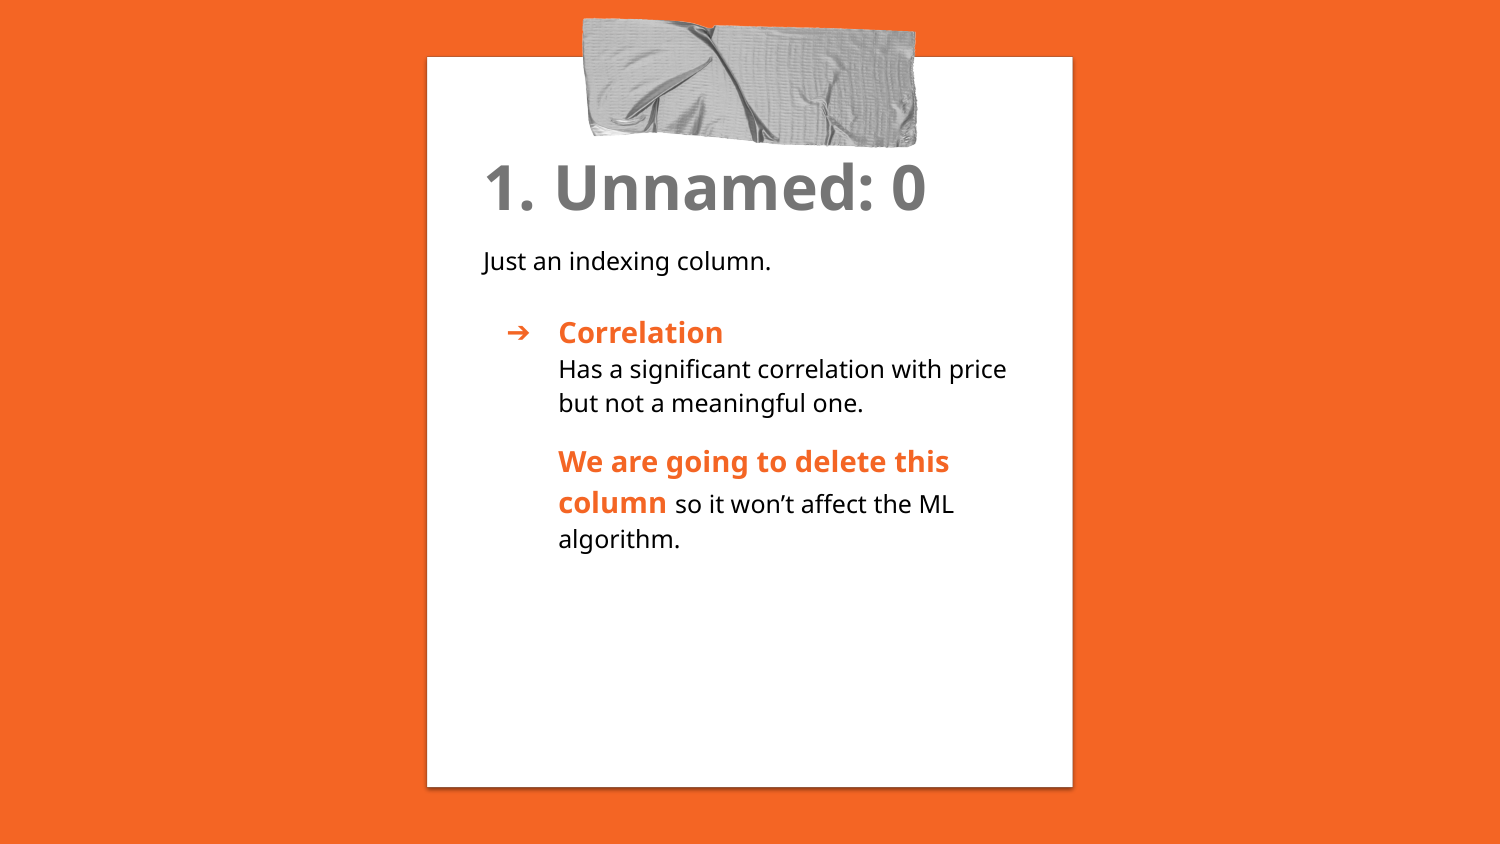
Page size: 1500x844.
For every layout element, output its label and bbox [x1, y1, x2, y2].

picture [400, 16, 1100, 818]
